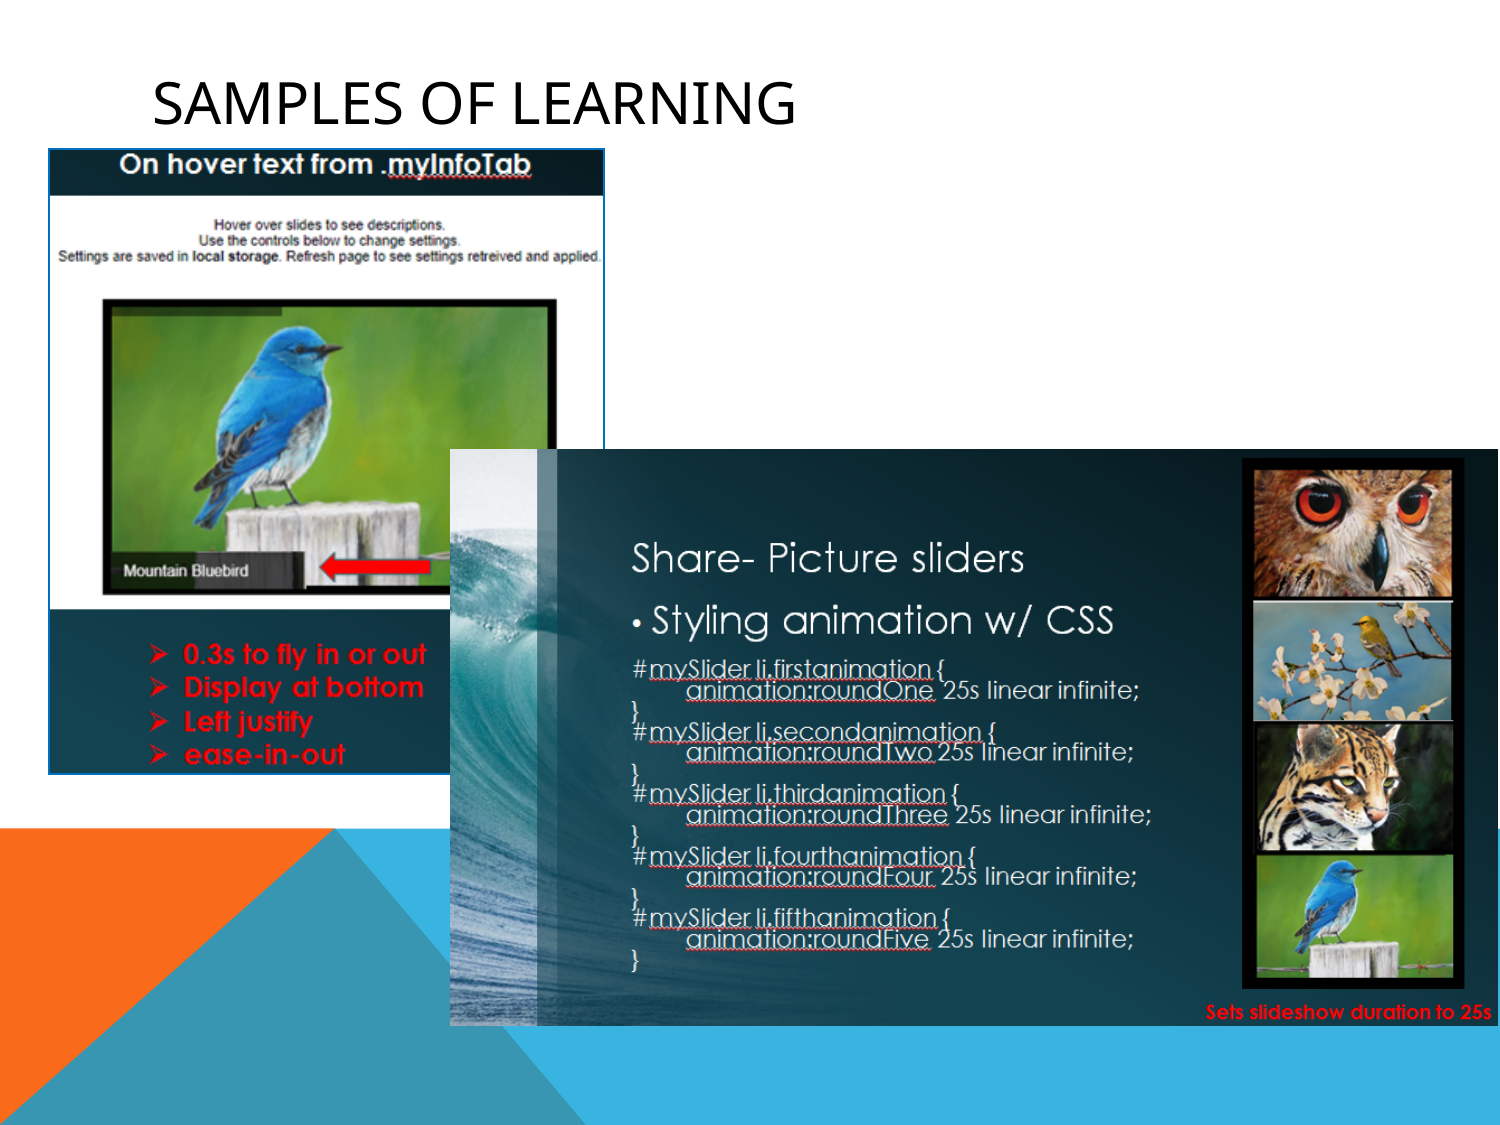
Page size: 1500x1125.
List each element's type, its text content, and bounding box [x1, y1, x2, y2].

title Samples of learning [137, 55, 1372, 146]
picture [49, 149, 1499, 1026]
